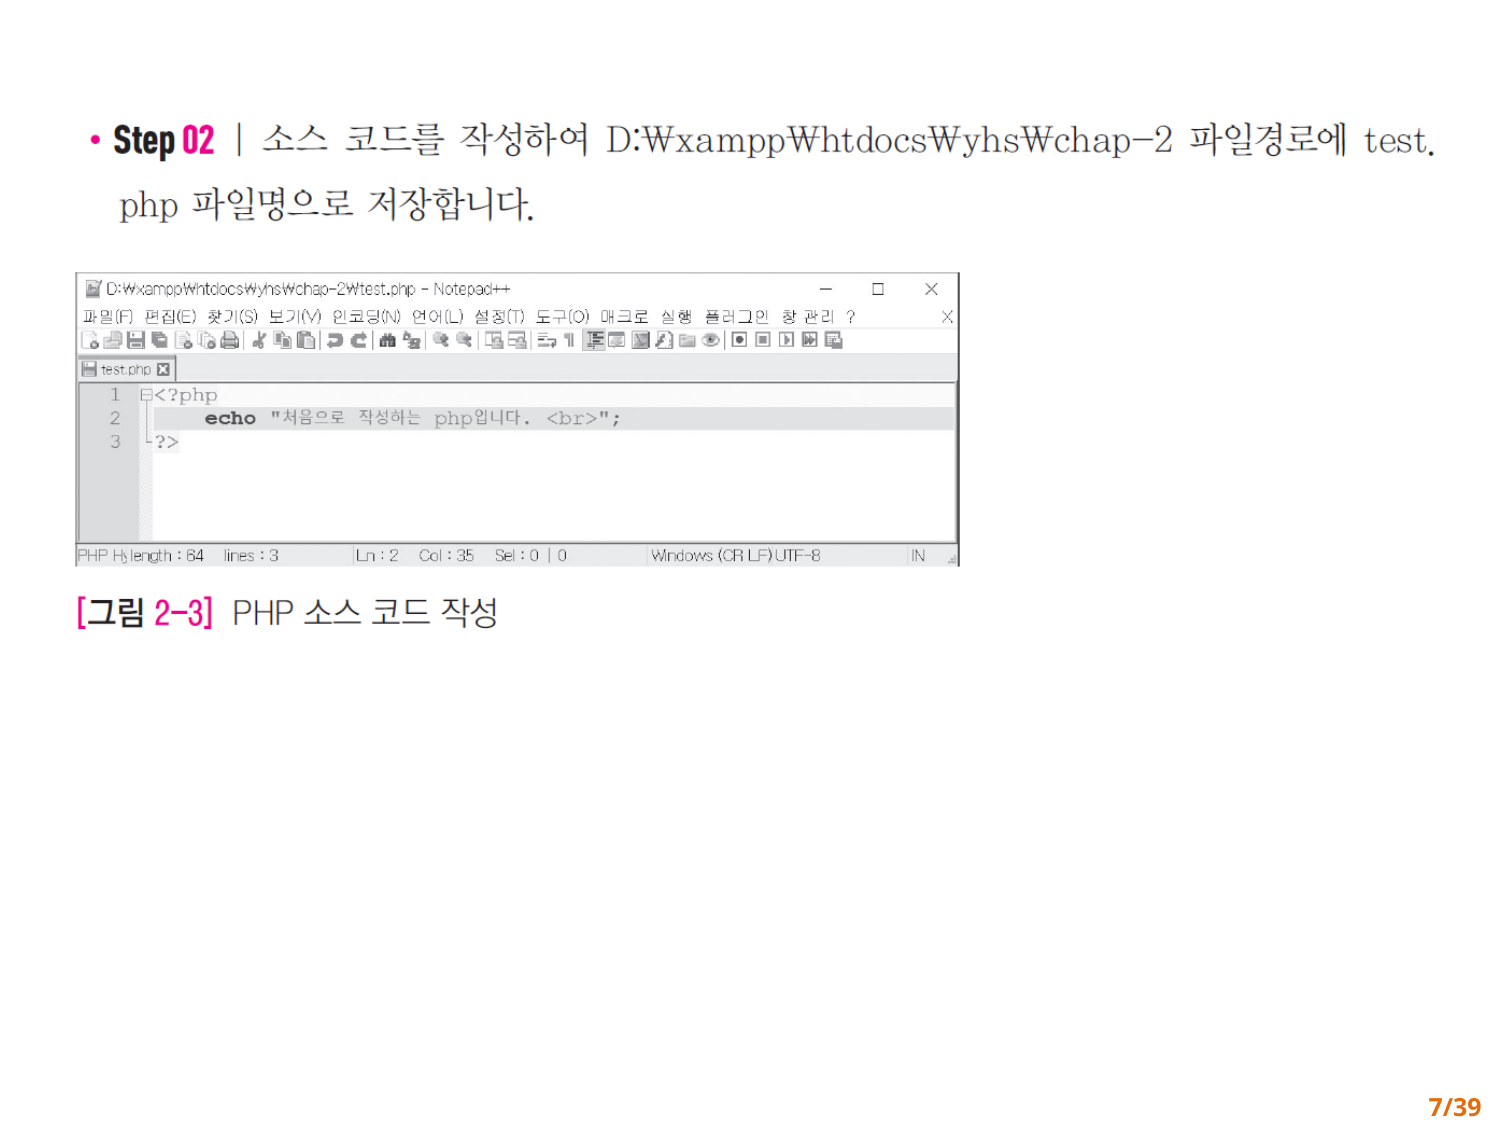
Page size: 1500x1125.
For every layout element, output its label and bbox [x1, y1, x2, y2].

picture [43, 101, 1456, 655]
